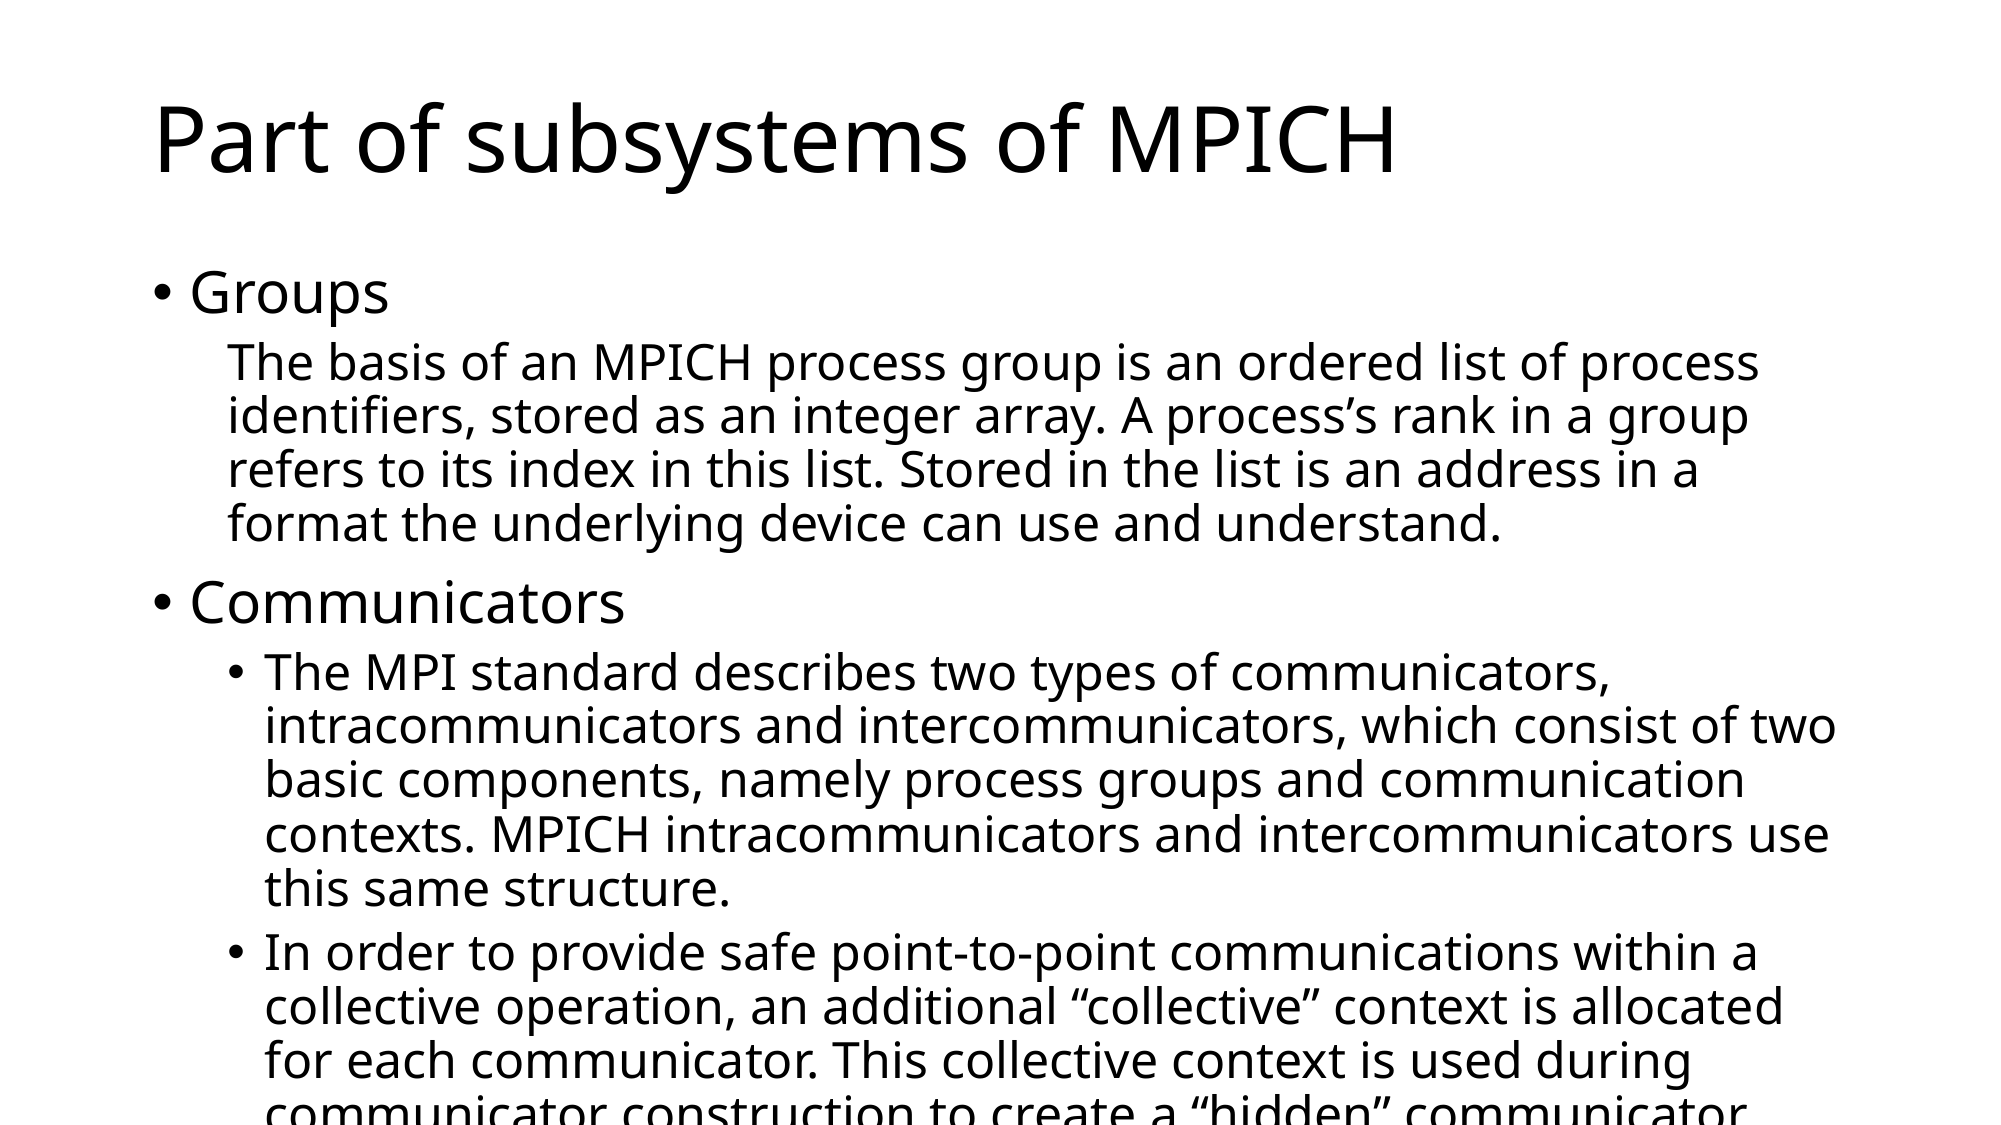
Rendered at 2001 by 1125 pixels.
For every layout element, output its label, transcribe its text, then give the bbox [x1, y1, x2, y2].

title Part of subsystems of MPICH [137, 59, 1863, 227]
list Groups The basis of an MPICH process group is an ordered list of process identifiers, stored as an integer array. A process’s rank in a group refers to its index in this list. Stored in the list is an address in a format the underlying device can use and understand. Communicators The MPI standard describes two types of communicators, intracommunicators and intercommunicators, which consist of two basic components, namely process groups and communication contexts. MPICH intracommunicators and intercommunicators use this same structure. In order to provide safe point-to-point communications within a collective operation, an additional “collective” context is allocated for each communicator. This collective context is used during communicator construction to create a “hidden” communicator (comm_coll) that cannot be accessed directly by the user. [137, 255, 1863, 1014]
